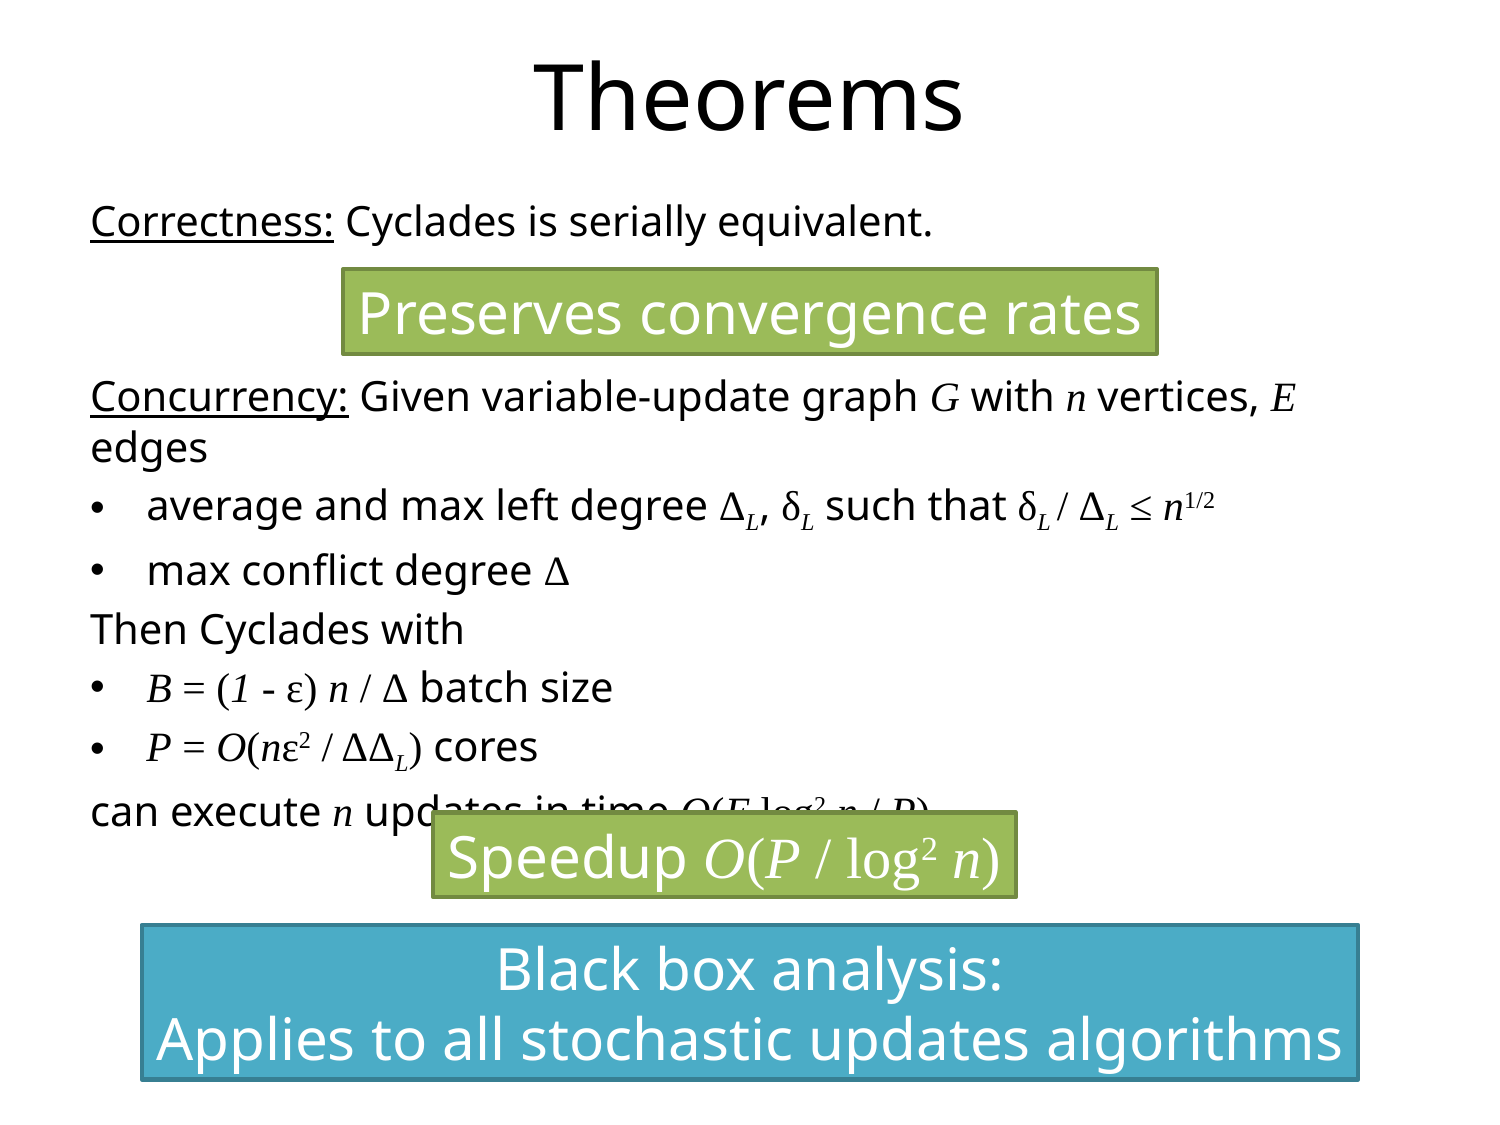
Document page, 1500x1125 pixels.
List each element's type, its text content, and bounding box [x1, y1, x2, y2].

text_box Speedup O(P / log2 n) [431, 810, 1018, 899]
text_box Preserves convergence rates [341, 267, 1159, 356]
list Correctness: Cyclades is serially equivalent. Concurrency: Given variable-update graph G with n vertices, E edges average and max left degree ΔL, δL such that δL / ΔL ≤ n1/2 max conflict degree Δ Then Cyclades with B = (1 - ε) n / Δ batch size P = O(nε2 / ΔΔL) cores can execute n updates in time O(E log2 n / P) [75, 187, 1425, 930]
title Theorems [75, 0, 1425, 187]
text_box Black box analysis: Applies to all stochastic updates algorithms [140, 923, 1360, 1082]
